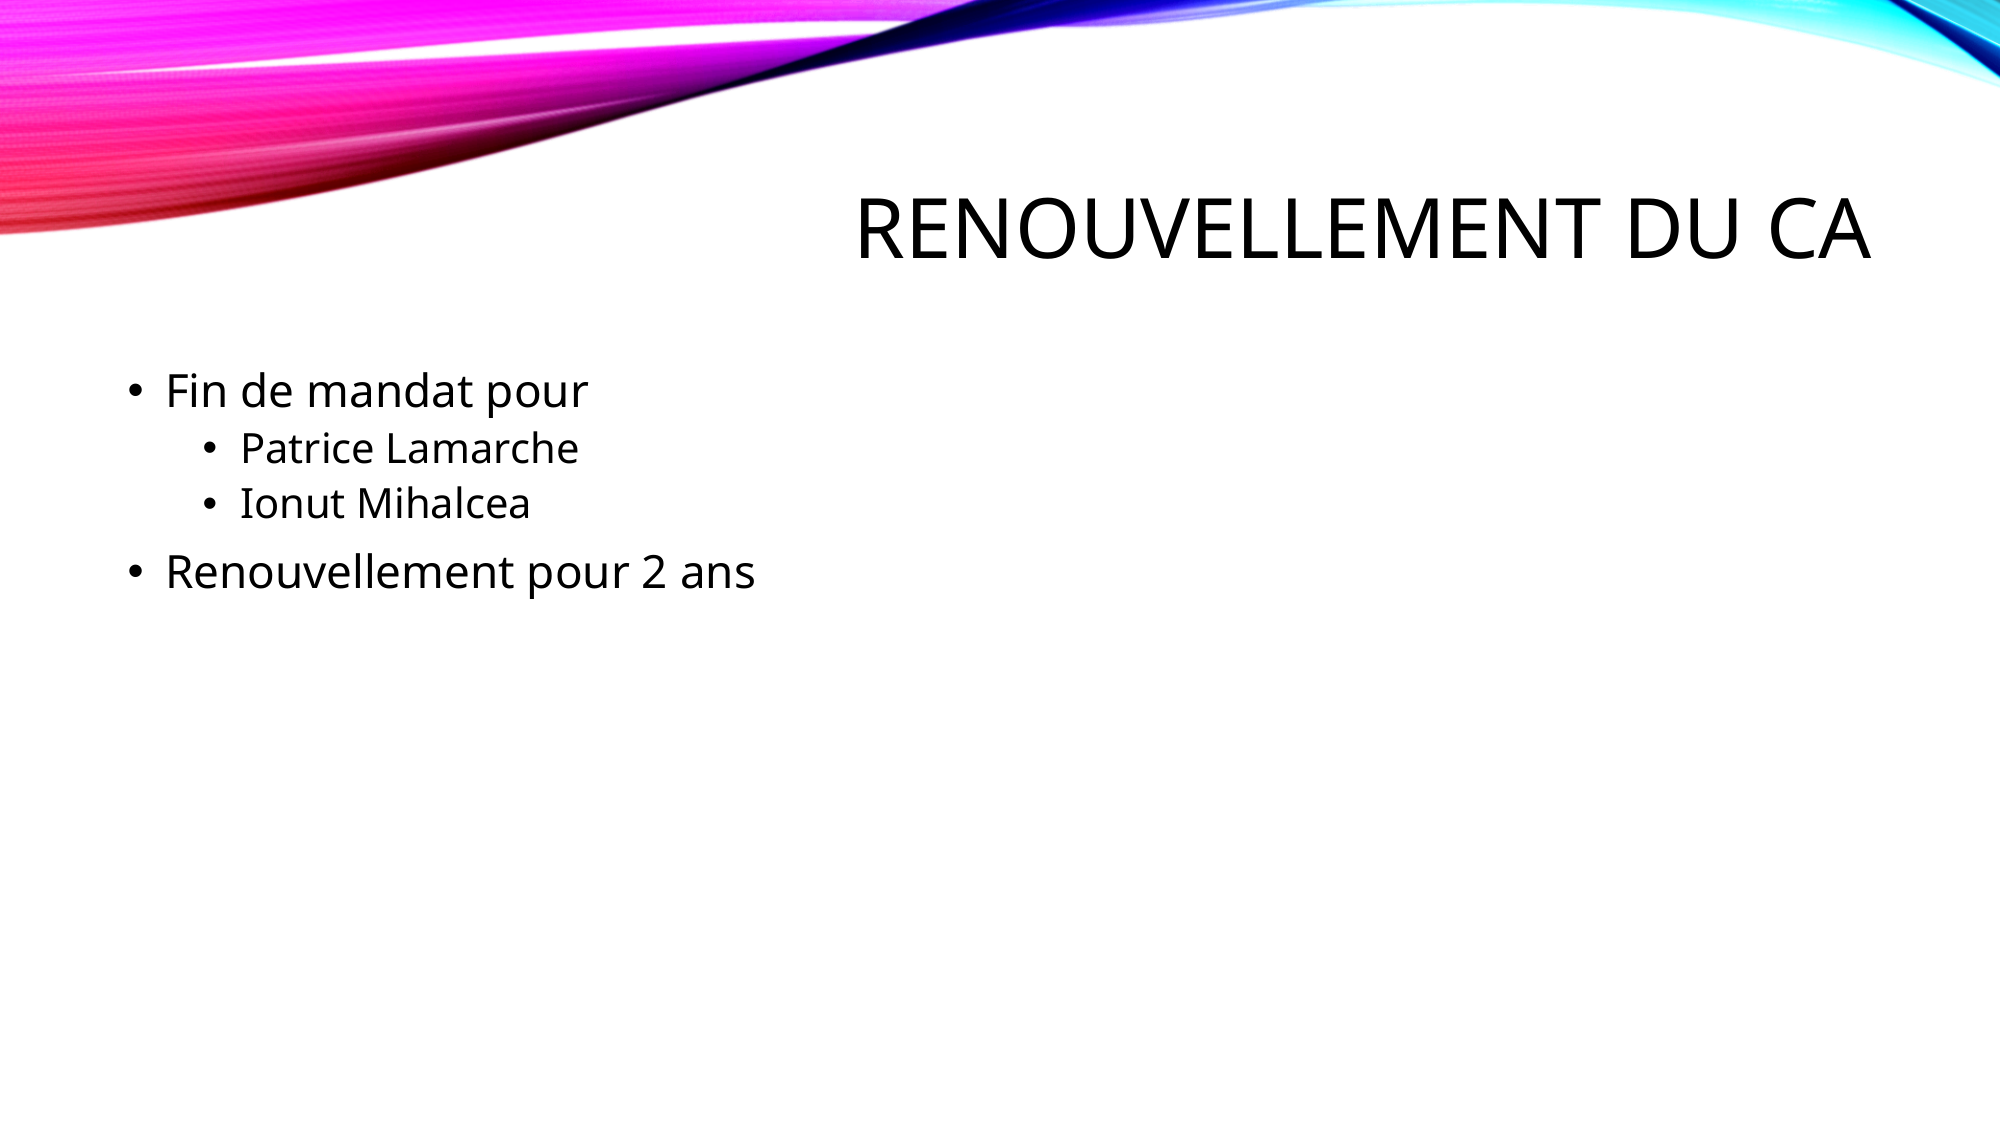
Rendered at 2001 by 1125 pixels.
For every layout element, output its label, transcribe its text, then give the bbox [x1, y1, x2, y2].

picture [1890, 0, 2000, 75]
title Renouvellement du CA [474, 125, 1888, 338]
picture [1910, 0, 2000, 45]
list Fin de mandat pour Patrice Lamarche Ionut Mihalcea Renouvellement pour 2 ans [112, 360, 1888, 1021]
picture [0, 0, 2000, 237]
